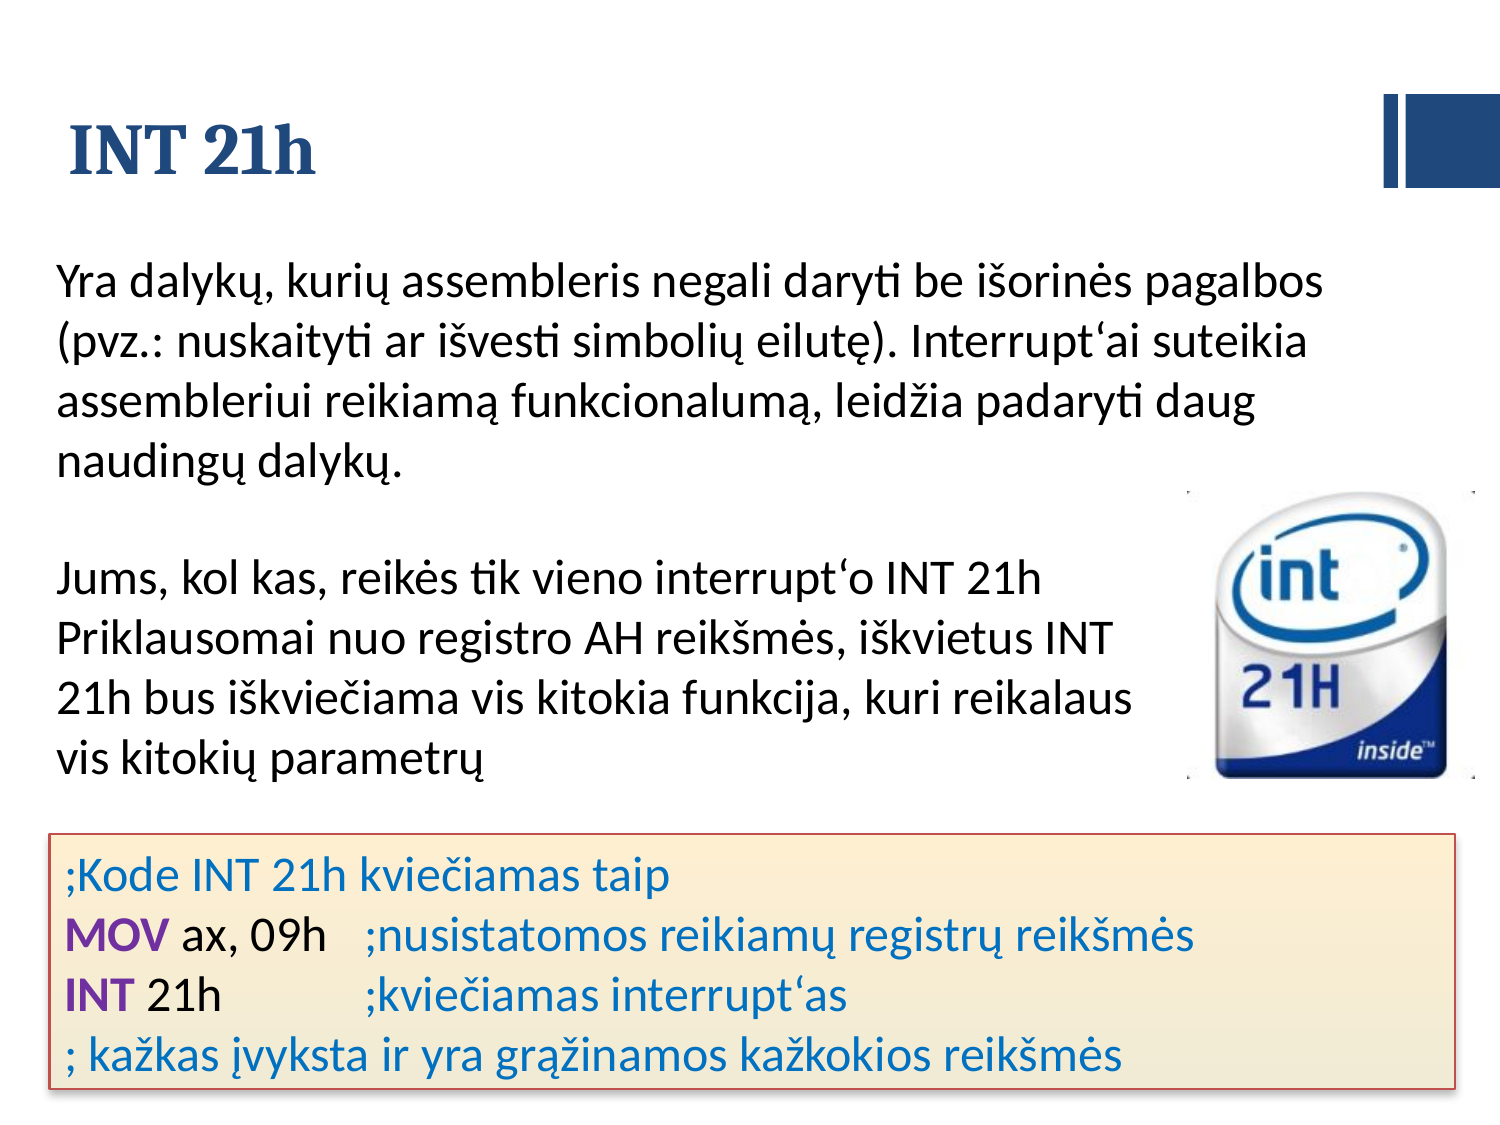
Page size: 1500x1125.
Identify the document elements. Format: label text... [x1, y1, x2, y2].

picture [1186, 491, 1475, 780]
text_box INT 21h [53, 8, 1425, 197]
text_box Jums, kol kas, reikės tik vieno interrupt‘o INT 21h Priklausomai nuo registro AH reikšmės, iškvietus INT 21h bus iškviečiama vis kitokia funkcija, kuri reikalaus vis kitokių parametrų [41, 536, 1189, 792]
text_box ;Kode INT 21h kviečiamas taip MOV ax, 09h ;nusistatomos reikiamų registrų reikšmės INT 21h ;kviečiamas interrupt‘as ; kažkas įvyksta ir yra grąžinamos kažkokios reikšmės [48, 833, 1456, 1090]
text_box Yra dalykų, kurių assembleris negali daryti be išorinės pagalbos (pvz.: nuskaityti ar išvesti simbolių eilutę). Interrupt‘ai suteikia assembleriui reikiamą funkcionalumą, leidžia padaryti daug naudingų dalykų. [41, 239, 1412, 495]
